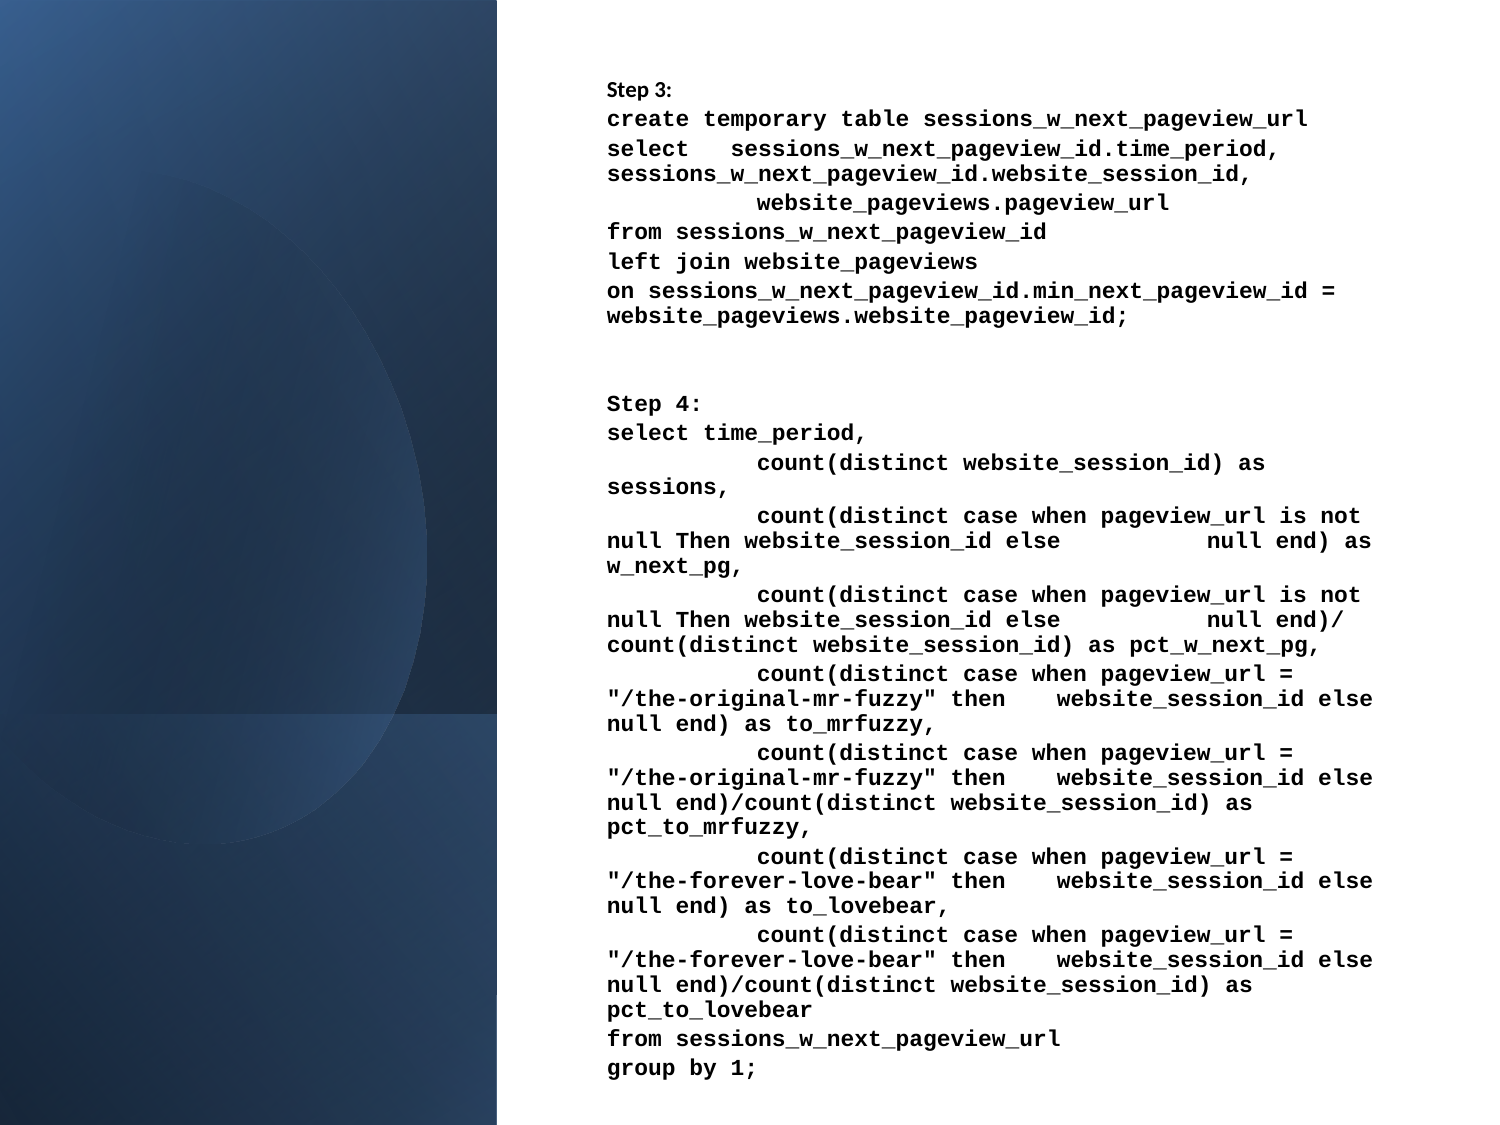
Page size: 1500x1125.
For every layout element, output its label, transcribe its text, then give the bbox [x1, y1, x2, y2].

text_box [0, 0, 499, 1125]
text_box [499, 0, 1500, 1125]
list Step 3: create temporary table sessions_w_next_pageview_url select sessions_w_next_pageview_id.time_period, sessions_w_next_pageview_id.website_session_id, website_pageviews.pageview_url from sessions_w_next_pageview_id left join website_pageviews on sessions_w_next_pageview_id.min_next_pageview_id = website_pageviews.website_pageview_id; Step 4: select time_period, count(distinct website_session_id) as sessions, count(distinct case when pageview_url is not null Then website_session_id else null end) as w_next_pg, count(distinct case when pageview_url is not null Then website_session_id else null end)/ count(distinct website_session_id) as pct_w_next_pg, count(distinct case when pageview_url = "/the-original-mr-fuzzy" then website_session_id else null end) as to_mrfuzzy, count(distinct case when pageview_url = "/the-original-mr-fuzzy" then website_session_id else null end)/count(distinct website_session_id) as pct_to_mrfuzzy, count(distinct case when pageview_url = "/the-forever-love-bear" then website_session_id else null end) as to_lovebear, count(distinct case when pageview_url = "/the-forever-love-bear" then website_session_id else null end)/count(distinct website_session_id) as pct_to_lovebear from sessions_w_next_pageview_url group by 1; [591, 1, 1399, 1125]
